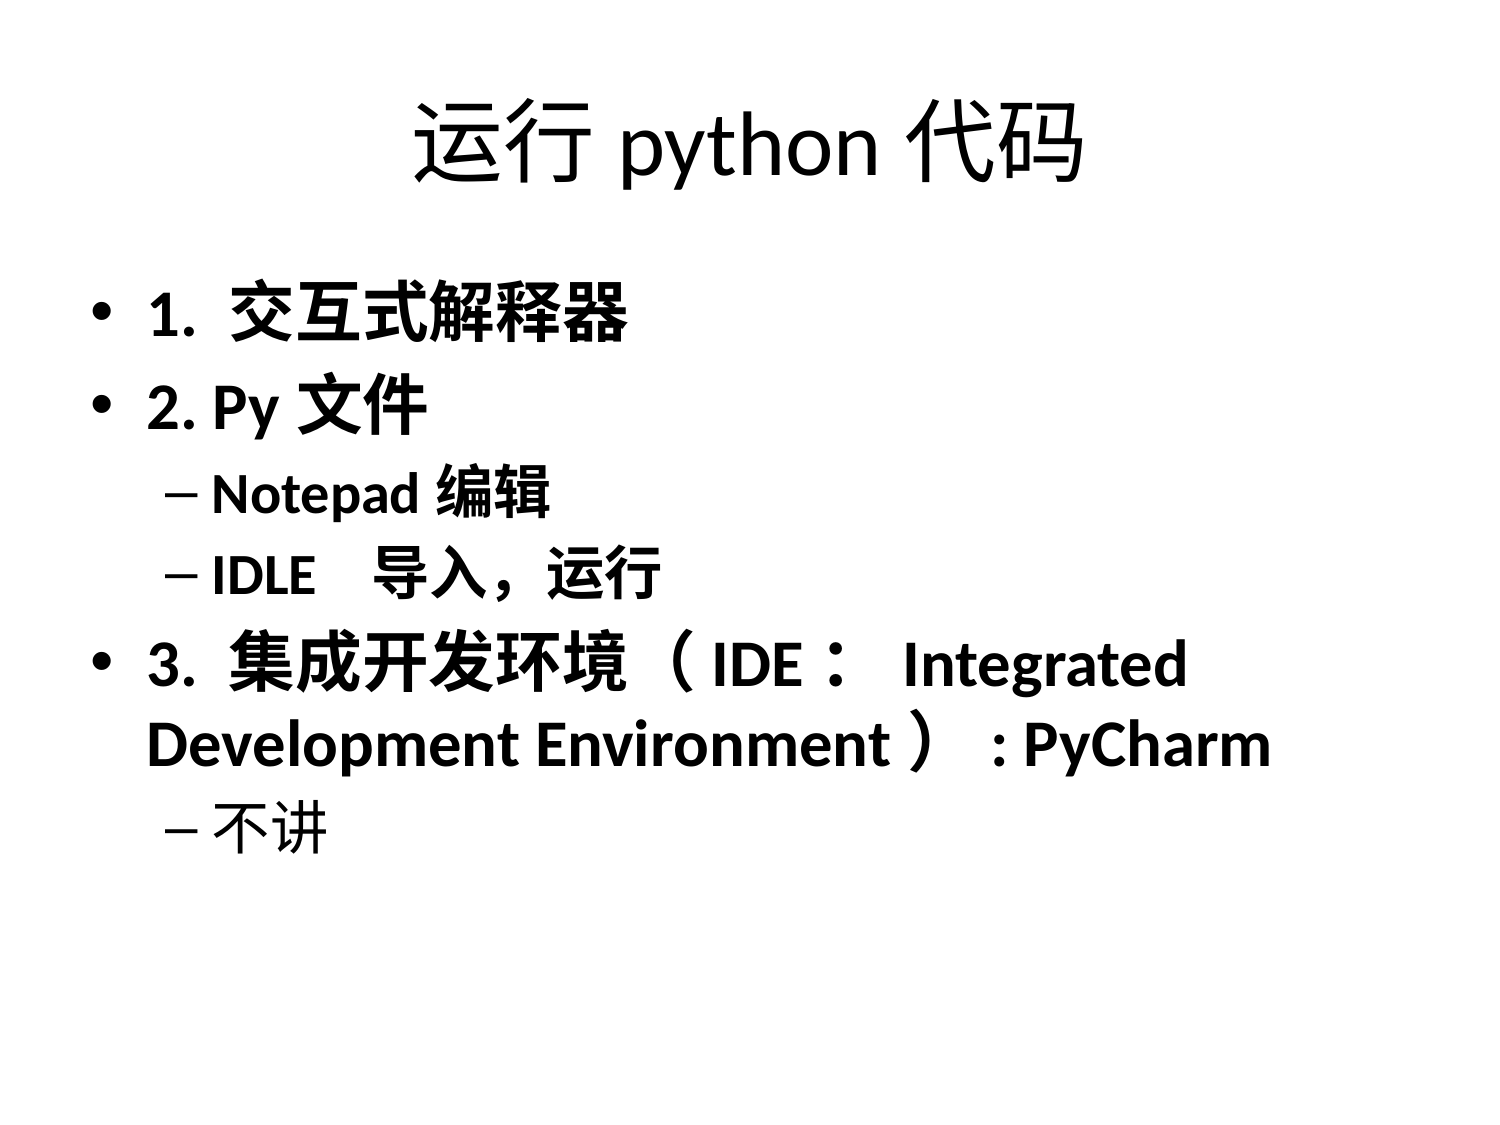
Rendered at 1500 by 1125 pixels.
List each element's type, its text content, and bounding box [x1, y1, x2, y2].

title 运行python代码 [75, 45, 1425, 233]
list 1. 交互式解释器 2. Py文件 Notepad编辑 IDLE 导入，运行 3. 集成开发环境（IDE：Integrated Development Environment）: PyCharm 不讲 [75, 262, 1425, 1005]
